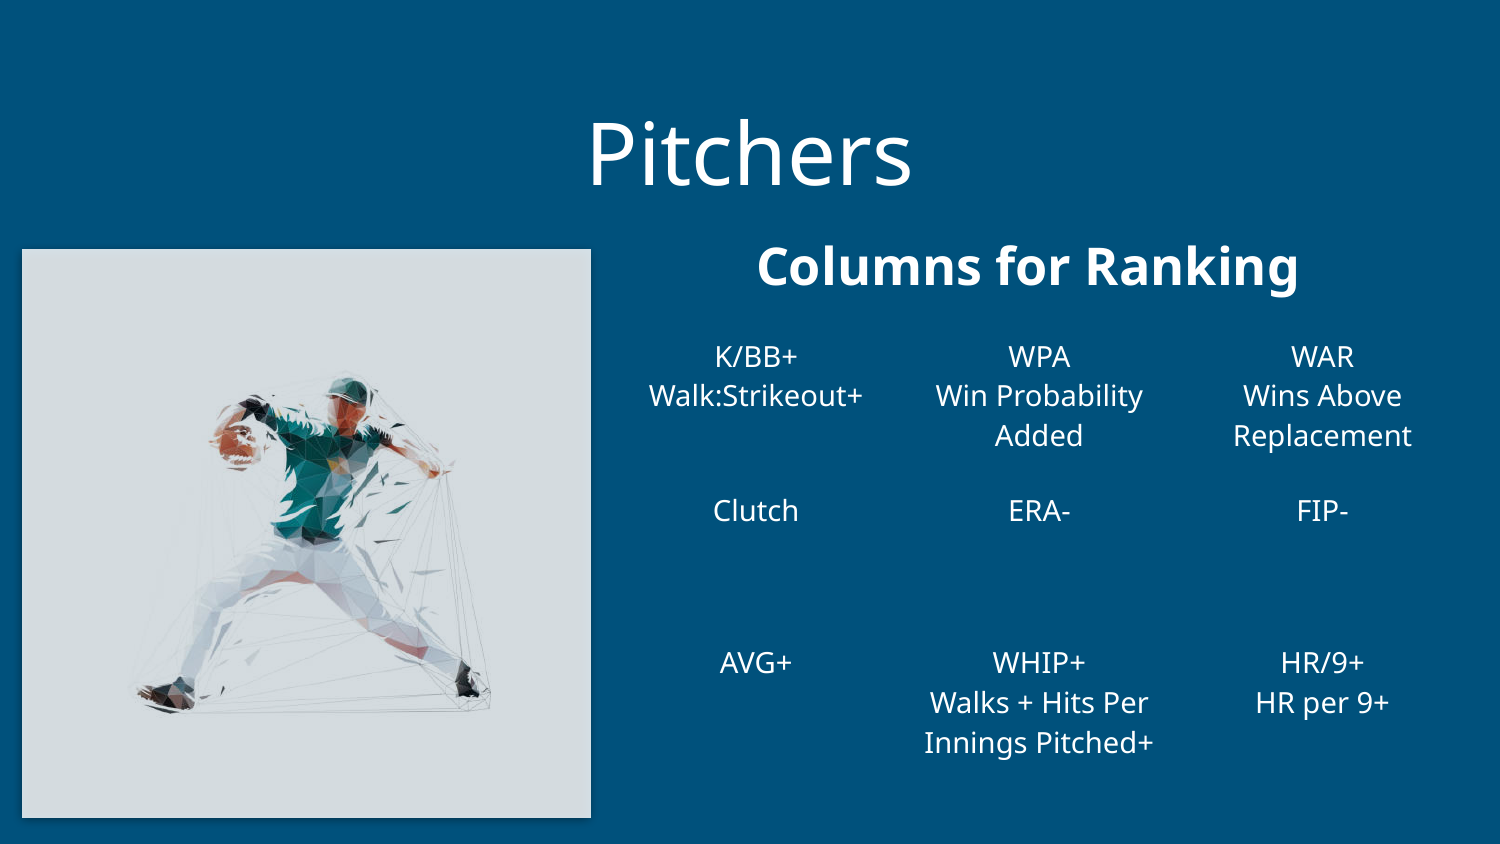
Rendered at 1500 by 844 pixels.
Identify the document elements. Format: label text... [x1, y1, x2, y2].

table_cell AVG+ [615, 629, 897, 782]
table_header WPA Win Probability Added [898, 322, 1180, 475]
table_cell FIP- [1182, 476, 1464, 627]
table_cell WHIP+ Walks + Hits Per Innings Pitched+ [898, 629, 1180, 782]
table_cell ERA- [898, 476, 1180, 627]
table_cell HR/9+ HR per 9+ [1182, 629, 1464, 782]
table_header WAR Wins Above Replacement [1182, 322, 1464, 475]
text_box Columns for Ranking [667, 217, 1389, 298]
table_header K/BB+ Walk:Strikeout+ [615, 322, 897, 475]
table_cell Clutch [615, 476, 897, 627]
title Pitchers [75, 77, 1425, 227]
picture [22, 248, 590, 818]
